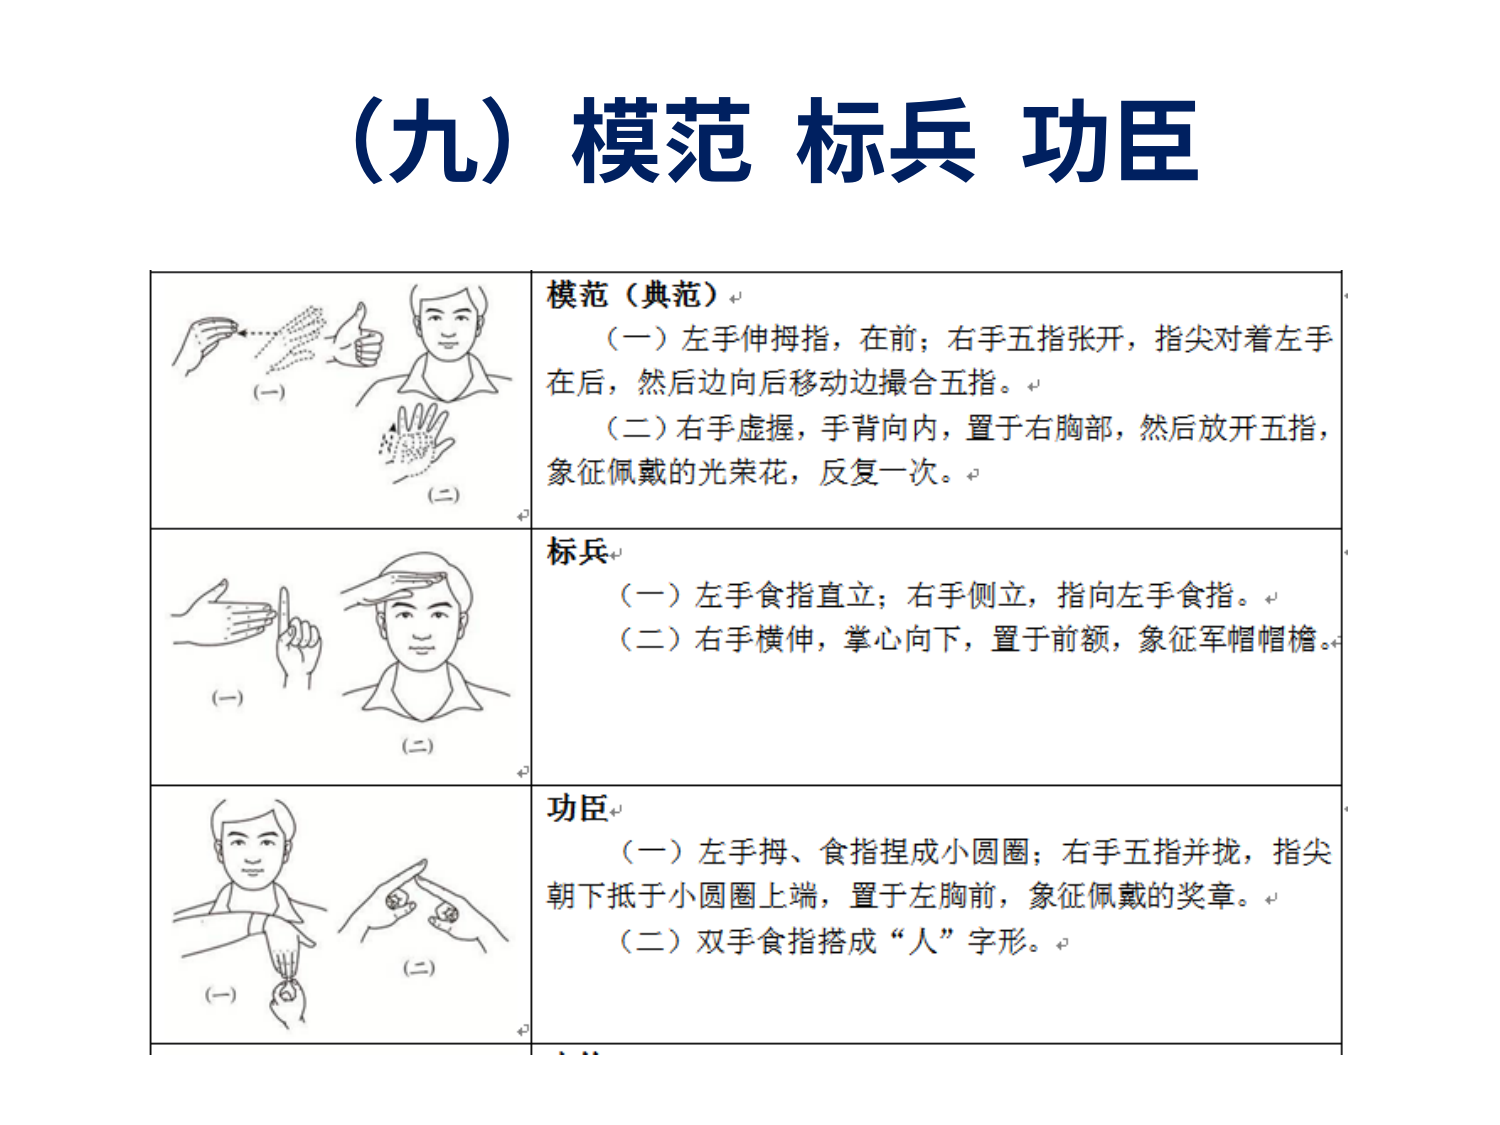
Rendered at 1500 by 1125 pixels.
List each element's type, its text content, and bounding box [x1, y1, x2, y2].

title （九）模范 标兵 功臣 [75, 45, 1425, 233]
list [140, 270, 1348, 1055]
